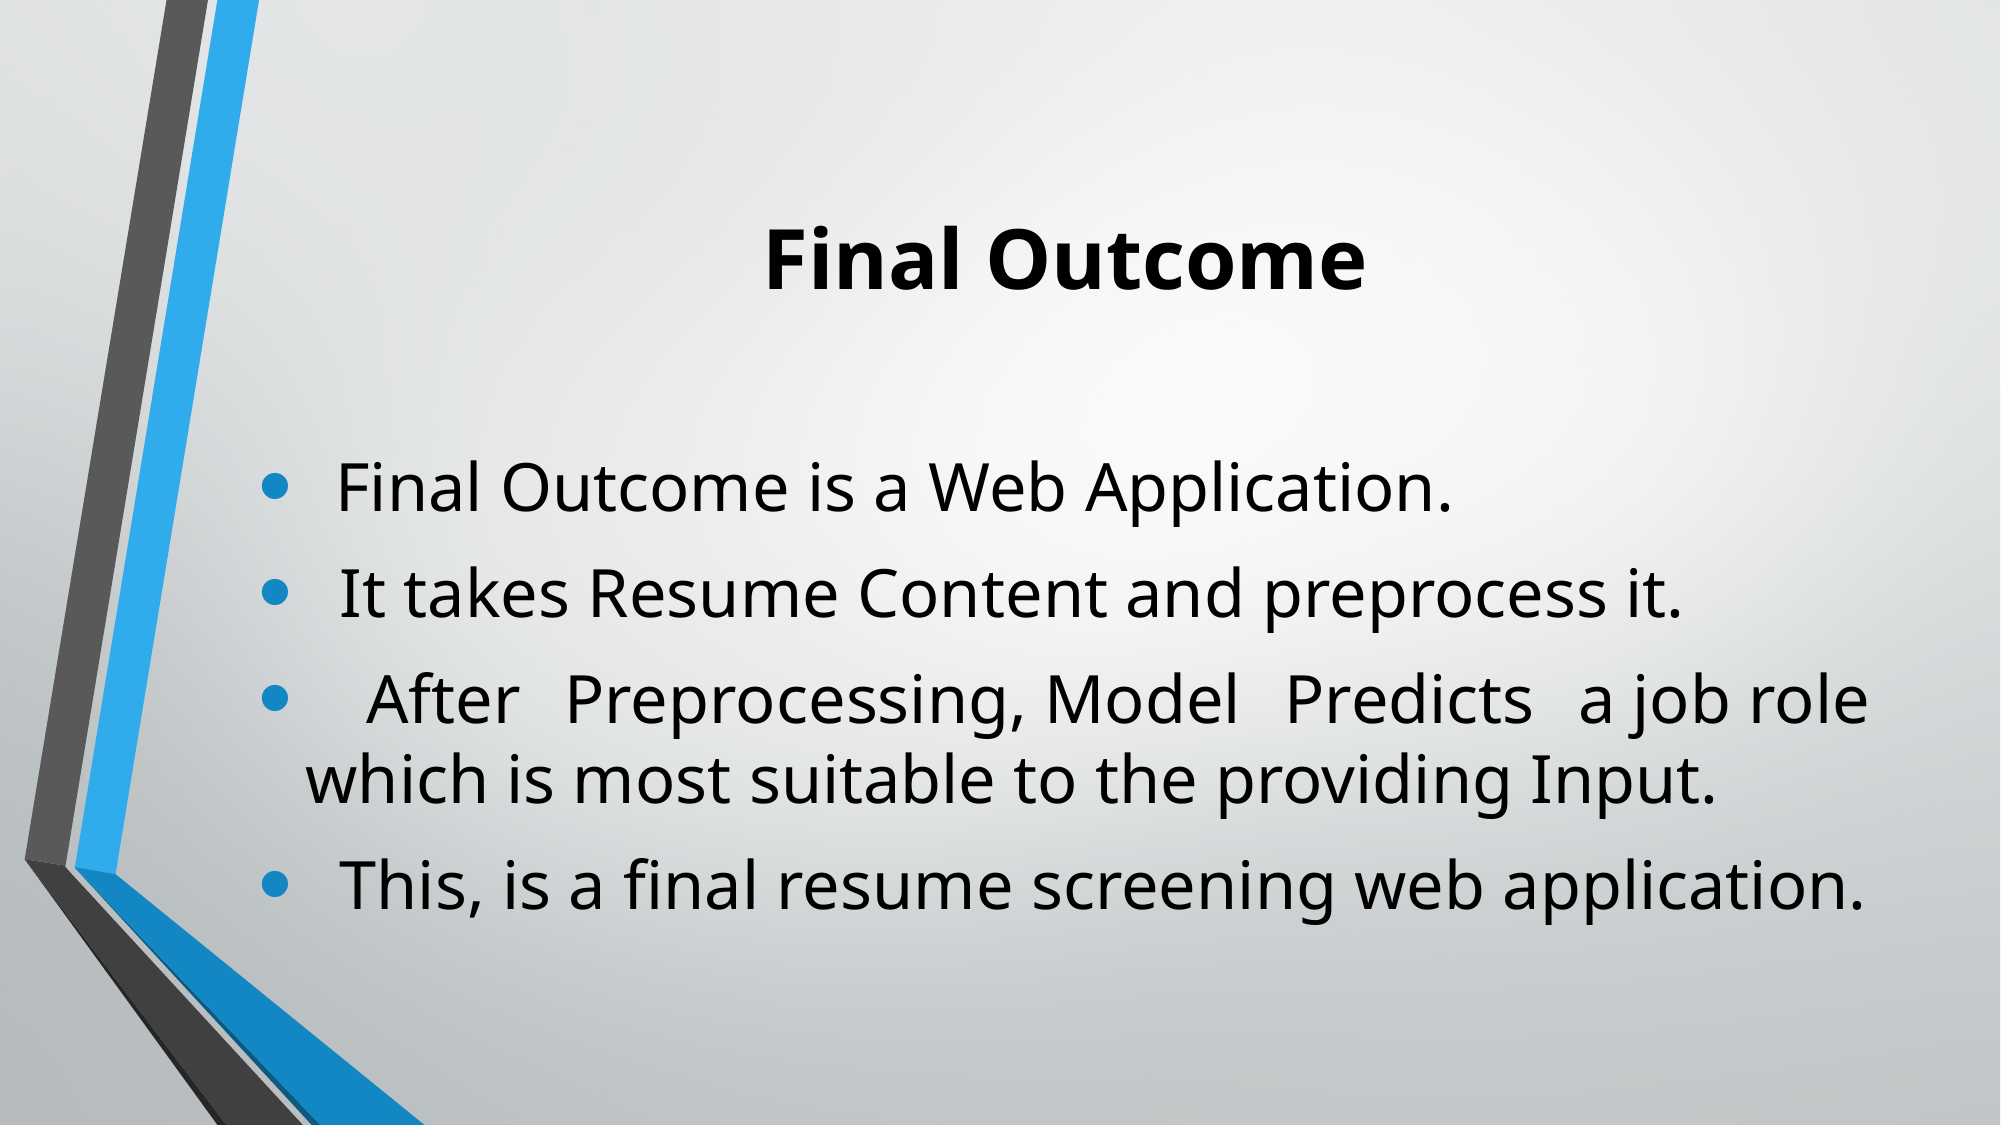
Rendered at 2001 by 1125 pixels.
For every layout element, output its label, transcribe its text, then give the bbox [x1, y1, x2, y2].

list Final Outcome is a Web Application. It takes Resume Content and preprocess it. After Preprocessing, Model Predicts a job role which is most suitable to the providing Input. This, is a final resume screening web application. [243, 437, 1887, 950]
title Final Outcome [243, 112, 1887, 400]
